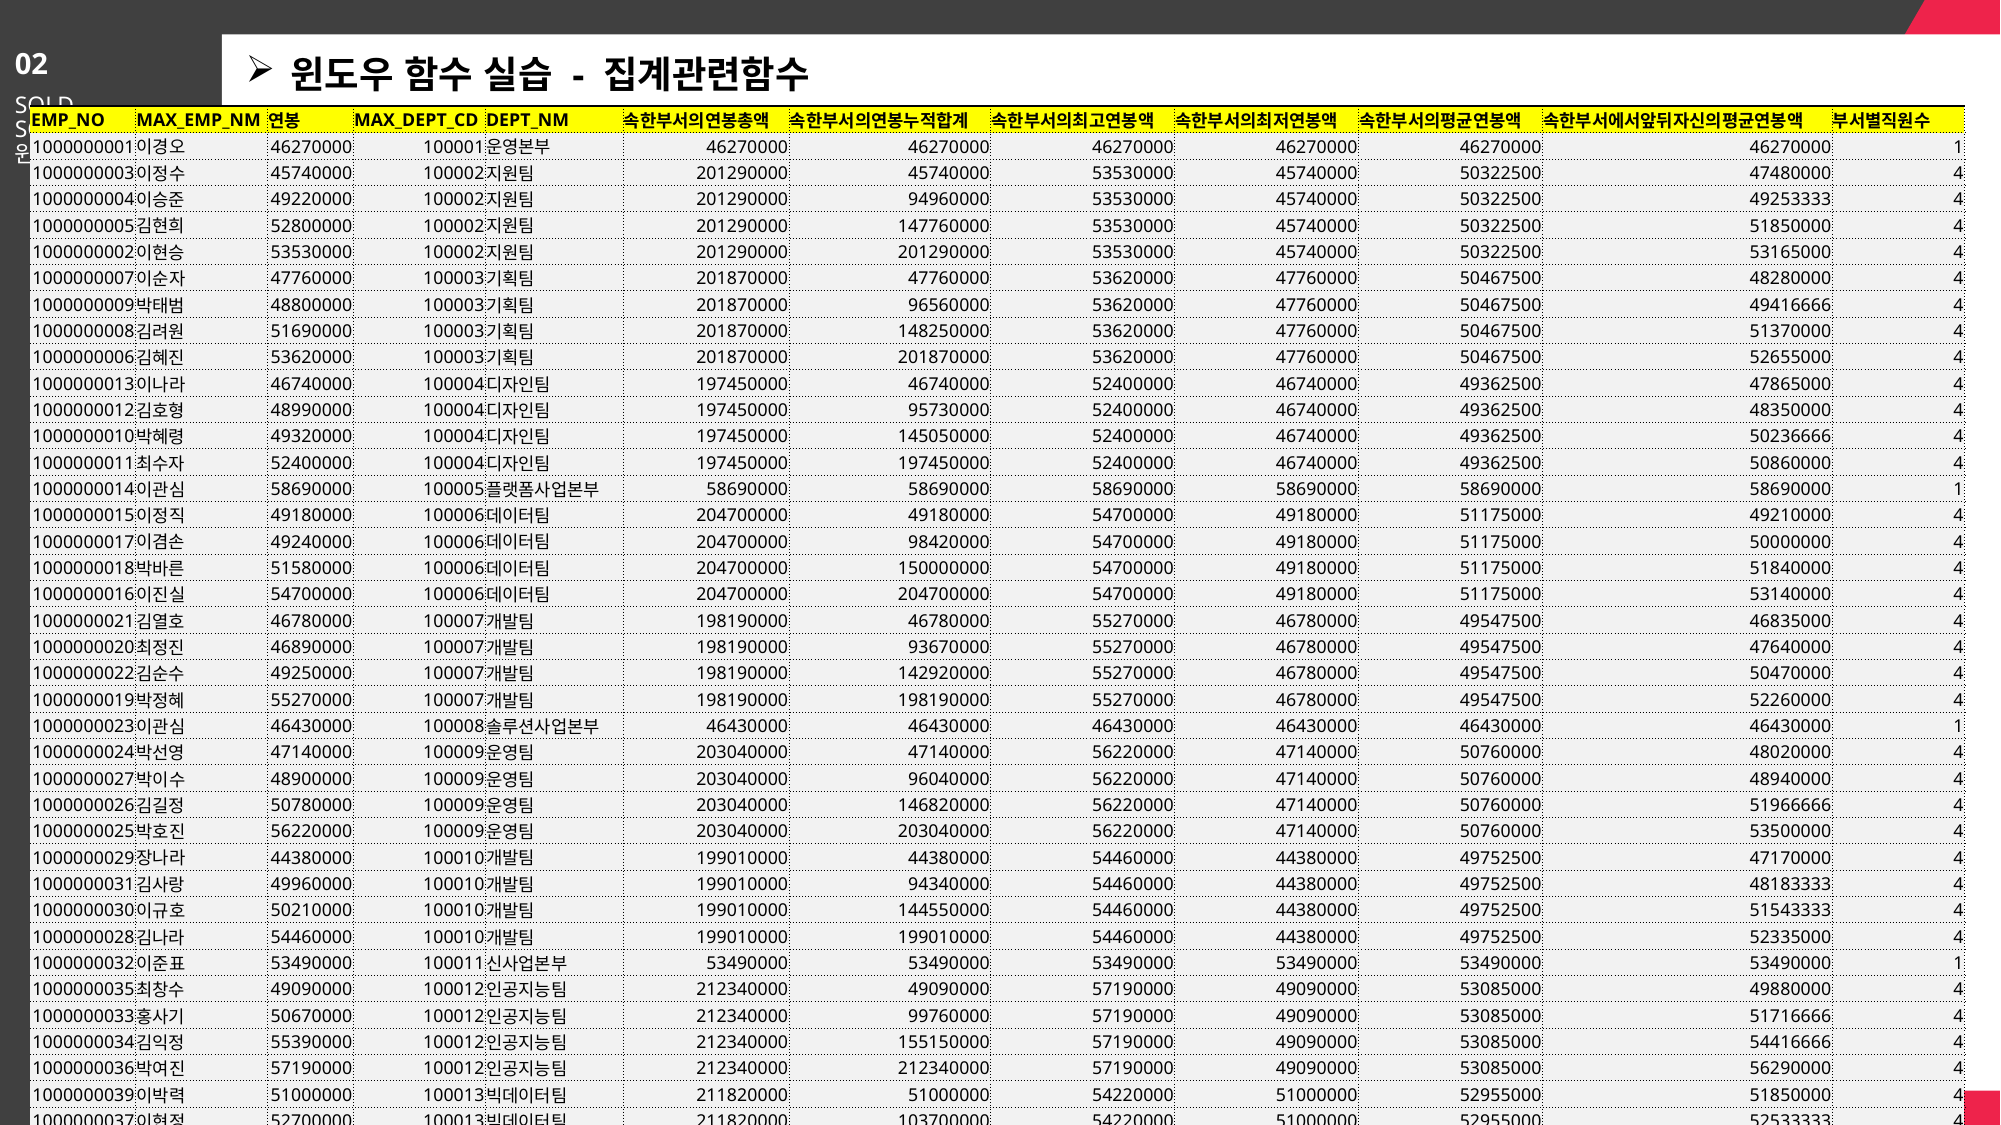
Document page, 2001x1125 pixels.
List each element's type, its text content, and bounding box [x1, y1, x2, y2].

table_cell 47140000 [1175, 738, 1359, 765]
table_cell 44380000 [1175, 844, 1359, 870]
table_cell 100004 [353, 449, 485, 475]
table_cell 56220000 [991, 738, 1175, 765]
table_cell 58690000 [623, 475, 789, 501]
table_cell 박혜령 [136, 422, 267, 449]
table_cell 100007 [353, 607, 485, 633]
table_cell 53530000 [991, 212, 1175, 238]
table_cell 204700000 [623, 528, 789, 554]
table_cell 50322500 [1359, 238, 1543, 264]
table_cell 50670000 [267, 1002, 353, 1028]
table_cell 56220000 [991, 817, 1175, 844]
table_cell 46780000 [1175, 686, 1359, 712]
table_cell 53085000 [1359, 975, 1543, 1002]
table_cell 100006 [353, 554, 485, 580]
table_cell 98420000 [789, 528, 991, 554]
table_cell 49180000 [789, 501, 991, 528]
table_cell 103700000 [789, 1107, 991, 1125]
table_cell 인공지능팀 [485, 975, 623, 1002]
table_cell 100003 [353, 317, 485, 343]
table_cell 1000000009 [30, 291, 136, 317]
table_cell 46270000 [267, 133, 353, 159]
table_cell 49320000 [267, 422, 353, 449]
table_cell 53530000 [991, 238, 1175, 264]
table_cell 212340000 [623, 1002, 789, 1028]
table_header 속한부서의최저연봉액 [1175, 107, 1359, 133]
table_cell 디자인팀 [485, 370, 623, 396]
table_cell 53085000 [1359, 1002, 1543, 1028]
table_cell 개발팀 [485, 607, 623, 633]
table_cell 박이수 [136, 765, 267, 791]
table_cell 개발팀 [485, 633, 623, 659]
table_cell 51175000 [1359, 528, 1543, 554]
table_cell 52955000 [1359, 1107, 1543, 1125]
table_cell 49090000 [1175, 1002, 1359, 1028]
table_cell 47865000 [1543, 370, 1832, 396]
table_cell 47140000 [1175, 791, 1359, 817]
table_cell 49752500 [1359, 896, 1543, 923]
table_cell 디자인팀 [485, 422, 623, 449]
table_cell 201290000 [789, 238, 991, 264]
table_cell 50467500 [1359, 291, 1543, 317]
table_cell 신사업본부 [485, 949, 623, 975]
table_cell 4 [1832, 659, 1964, 686]
table_cell 4 [1832, 870, 1964, 896]
table_cell 201870000 [623, 317, 789, 343]
table_cell 54700000 [991, 501, 1175, 528]
table_cell 4 [1832, 844, 1964, 870]
table_cell 203040000 [789, 817, 991, 844]
table_cell 57190000 [991, 1002, 1175, 1028]
table_cell 박선영 [136, 738, 267, 765]
table_cell 54220000 [991, 1081, 1175, 1107]
table_cell 197450000 [623, 396, 789, 422]
table_cell 53490000 [1359, 949, 1543, 975]
table_cell 197450000 [623, 449, 789, 475]
table_cell 48940000 [1543, 765, 1832, 791]
table_cell 51716666 [1543, 1002, 1832, 1028]
table_cell 1000000011 [30, 449, 136, 475]
table_cell 48280000 [1543, 264, 1832, 291]
table_header MAX_EMP_NM [136, 107, 267, 133]
table_cell 49090000 [1175, 1054, 1359, 1081]
table_cell 211820000 [623, 1081, 789, 1107]
table_cell 박태범 [136, 291, 267, 317]
table_cell 4 [1832, 554, 1964, 580]
table_cell 이현정 [136, 1107, 267, 1125]
table_cell 54700000 [991, 528, 1175, 554]
table_cell 1000000029 [30, 844, 136, 870]
table_cell 이겸손 [136, 528, 267, 554]
table_cell 51850000 [1543, 212, 1832, 238]
table_cell 46740000 [1175, 370, 1359, 396]
table_cell 51840000 [1543, 554, 1832, 580]
table_cell 46780000 [1175, 607, 1359, 633]
table_cell 45740000 [267, 159, 353, 185]
table_cell 53620000 [991, 317, 1175, 343]
table_cell 4 [1832, 738, 1964, 765]
table_cell 4 [1832, 765, 1964, 791]
table_cell 49250000 [267, 659, 353, 686]
table_cell 51370000 [1543, 317, 1832, 343]
table_cell 김길정 [136, 791, 267, 817]
table_cell 52533333 [1543, 1107, 1832, 1125]
table_cell 디자인팀 [485, 396, 623, 422]
table_cell 1000000017 [30, 528, 136, 554]
table_cell 이규호 [136, 896, 267, 923]
table_cell 96040000 [789, 765, 991, 791]
table_cell 51580000 [267, 554, 353, 580]
table_cell 47140000 [1175, 817, 1359, 844]
table_cell 박호진 [136, 817, 267, 844]
table_cell 53490000 [1543, 949, 1832, 975]
table_cell 197450000 [623, 422, 789, 449]
table_cell 56290000 [1543, 1054, 1832, 1081]
table_cell 52400000 [267, 449, 353, 475]
table_cell 52335000 [1543, 923, 1832, 949]
table_cell 47760000 [267, 264, 353, 291]
table_cell 100003 [353, 343, 485, 370]
table_cell 56220000 [991, 765, 1175, 791]
table_cell 100004 [353, 422, 485, 449]
table_cell 박정혜 [136, 686, 267, 712]
table_cell 빅데이터팀 [485, 1107, 623, 1125]
table_cell 46740000 [1175, 449, 1359, 475]
table_cell 51543333 [1543, 896, 1832, 923]
table_cell 장나라 [136, 844, 267, 870]
table_cell 51966666 [1543, 791, 1832, 817]
table_cell 이순자 [136, 264, 267, 291]
table_cell 48990000 [267, 396, 353, 422]
table_cell 1000000016 [30, 580, 136, 607]
table_cell 155150000 [789, 1028, 991, 1054]
table_cell 204700000 [623, 580, 789, 607]
table_cell 57190000 [991, 1028, 1175, 1054]
table_cell 146820000 [789, 791, 991, 817]
table_cell 4 [1832, 607, 1964, 633]
table_cell 53490000 [991, 949, 1175, 975]
table_cell 46780000 [1175, 633, 1359, 659]
table_cell 53085000 [1359, 1028, 1543, 1054]
table_cell 199010000 [789, 923, 991, 949]
table_cell 100002 [353, 185, 485, 212]
table_cell 이경오 [136, 133, 267, 159]
table_cell 50760000 [1359, 765, 1543, 791]
table_cell 100005 [353, 475, 485, 501]
table_cell 100009 [353, 791, 485, 817]
table_cell 47140000 [789, 738, 991, 765]
table_cell 46835000 [1543, 607, 1832, 633]
table_cell 46270000 [991, 133, 1175, 159]
table_cell 150000000 [789, 554, 991, 580]
table_cell 51850000 [1543, 1081, 1832, 1107]
table_cell 46740000 [1175, 422, 1359, 449]
table_cell 100007 [353, 659, 485, 686]
table_cell 100010 [353, 923, 485, 949]
table_cell 51000000 [1175, 1107, 1359, 1125]
table_cell 46430000 [1175, 712, 1359, 738]
table_cell 최정진 [136, 633, 267, 659]
table_cell 55270000 [991, 659, 1175, 686]
table_cell 48350000 [1543, 396, 1832, 422]
list 02 [0, 41, 223, 86]
table_cell 1000000028 [30, 923, 136, 949]
table_cell 53500000 [1543, 817, 1832, 844]
table_cell 49362500 [1359, 396, 1543, 422]
table_cell 201290000 [623, 238, 789, 264]
table_cell 4 [1832, 422, 1964, 449]
table_cell 47140000 [267, 738, 353, 765]
table_cell 57190000 [267, 1054, 353, 1081]
table_cell 49180000 [1175, 501, 1359, 528]
table_cell 50760000 [1359, 791, 1543, 817]
table_cell 96560000 [789, 291, 991, 317]
table_cell 55270000 [267, 686, 353, 712]
table_cell 95730000 [789, 396, 991, 422]
table_cell 1000000008 [30, 317, 136, 343]
table_cell 1000000014 [30, 475, 136, 501]
table_cell 47760000 [1175, 317, 1359, 343]
table_cell 100006 [353, 501, 485, 528]
table_cell 49416666 [1543, 291, 1832, 317]
table_cell 48183333 [1543, 870, 1832, 896]
table_cell 4 [1832, 686, 1964, 712]
table_header 속한부서의평균연봉액 [1359, 107, 1543, 133]
table_cell 52655000 [1543, 343, 1832, 370]
table_cell 1000000006 [30, 343, 136, 370]
table_cell 46780000 [789, 607, 991, 633]
table_cell 기획팀 [485, 343, 623, 370]
table_cell 김사랑 [136, 870, 267, 896]
table_cell 4 [1832, 633, 1964, 659]
table_cell 100012 [353, 1002, 485, 1028]
table_cell 4 [1832, 923, 1964, 949]
table_cell 데이터팀 [485, 554, 623, 580]
table_cell 100009 [353, 738, 485, 765]
table_cell 49210000 [1543, 501, 1832, 528]
table_cell 지원팀 [485, 185, 623, 212]
table_header EMP_NO [30, 107, 136, 133]
table_cell 53490000 [789, 949, 991, 975]
table_cell 46740000 [789, 370, 991, 396]
table_cell 54220000 [991, 1107, 1175, 1125]
table_cell 45740000 [1175, 185, 1359, 212]
table_cell 53620000 [991, 264, 1175, 291]
table_cell 운영팀 [485, 738, 623, 765]
table_cell 이정직 [136, 501, 267, 528]
table_cell 100007 [353, 686, 485, 712]
table_cell 이관심 [136, 475, 267, 501]
table_cell 198190000 [789, 686, 991, 712]
table_cell 46270000 [623, 133, 789, 159]
table_cell 52700000 [267, 1107, 353, 1125]
table_cell 49240000 [267, 528, 353, 554]
table_cell 201870000 [623, 264, 789, 291]
table_cell 100010 [353, 896, 485, 923]
table_cell 57190000 [991, 1054, 1175, 1081]
table_cell 51175000 [1359, 554, 1543, 580]
table_cell 인공지능팀 [485, 1002, 623, 1028]
table_cell 53165000 [1543, 238, 1832, 264]
table_cell 46430000 [991, 712, 1175, 738]
table_cell 플랫폼사업본부 [485, 475, 623, 501]
table_cell 51175000 [1359, 501, 1543, 528]
table_cell 49180000 [267, 501, 353, 528]
table_cell 55270000 [991, 607, 1175, 633]
table_cell 57190000 [991, 975, 1175, 1002]
table_cell 54416666 [1543, 1028, 1832, 1054]
table_cell 50470000 [1543, 659, 1832, 686]
table_cell 1000000024 [30, 738, 136, 765]
table_cell 55390000 [267, 1028, 353, 1054]
table_cell 빅데이터팀 [485, 1081, 623, 1107]
table_cell 46780000 [267, 607, 353, 633]
table_cell 이관심 [136, 712, 267, 738]
table_cell 4 [1832, 291, 1964, 317]
table_cell 데이터팀 [485, 580, 623, 607]
table_cell 199010000 [623, 870, 789, 896]
table_cell 4 [1832, 580, 1964, 607]
table_cell 204700000 [789, 580, 991, 607]
table_cell 4 [1832, 159, 1964, 185]
table_cell 58690000 [991, 475, 1175, 501]
table_cell 4 [1832, 975, 1964, 1002]
table_cell 48020000 [1543, 738, 1832, 765]
table_cell 148250000 [789, 317, 991, 343]
table_cell 46430000 [1543, 712, 1832, 738]
table_cell 4 [1832, 1028, 1964, 1054]
table_cell 50467500 [1359, 317, 1543, 343]
table_cell 50000000 [1543, 528, 1832, 554]
table_cell 100010 [353, 870, 485, 896]
table_cell 46890000 [267, 633, 353, 659]
table_cell 개발팀 [485, 896, 623, 923]
table_cell 49752500 [1359, 870, 1543, 896]
table_cell 4 [1832, 449, 1964, 475]
table_cell 197450000 [623, 370, 789, 396]
table_cell 1000000020 [30, 633, 136, 659]
table_cell 204700000 [623, 501, 789, 528]
table_cell 49090000 [1175, 1028, 1359, 1054]
table_cell 47760000 [1175, 343, 1359, 370]
table_cell 47760000 [789, 264, 991, 291]
table_cell 44380000 [1175, 870, 1359, 896]
table_cell 54700000 [267, 580, 353, 607]
table_cell 1000000023 [30, 712, 136, 738]
table_cell 55270000 [991, 686, 1175, 712]
table_cell 4 [1832, 791, 1964, 817]
table_cell 142920000 [789, 659, 991, 686]
table_cell 49547500 [1359, 686, 1543, 712]
table_cell 100004 [353, 370, 485, 396]
table_cell 54460000 [991, 896, 1175, 923]
table_cell 49362500 [1359, 370, 1543, 396]
table_cell 56220000 [267, 817, 353, 844]
table_cell 100006 [353, 528, 485, 554]
table_cell 49362500 [1359, 422, 1543, 449]
table_cell 김호형 [136, 396, 267, 422]
table_cell 46780000 [1175, 659, 1359, 686]
table_cell 53085000 [1359, 1054, 1543, 1081]
table_header MAX_DEPT_CD [353, 107, 485, 133]
table_cell 198190000 [623, 659, 789, 686]
table_cell 58690000 [789, 475, 991, 501]
table_cell 46270000 [1543, 133, 1832, 159]
table_cell 100012 [353, 1054, 485, 1081]
table_cell 47640000 [1543, 633, 1832, 659]
table_cell 53620000 [991, 343, 1175, 370]
table_cell 1000000036 [30, 1054, 136, 1081]
table_cell 50467500 [1359, 264, 1543, 291]
table_cell 198190000 [623, 686, 789, 712]
table_cell 50860000 [1543, 449, 1832, 475]
table_cell 198190000 [623, 607, 789, 633]
table_cell 인공지능팀 [485, 1028, 623, 1054]
table_cell 52800000 [267, 212, 353, 238]
table_cell 53620000 [991, 291, 1175, 317]
table_cell 45740000 [789, 159, 991, 185]
table_cell 54700000 [991, 580, 1175, 607]
table_cell 203040000 [623, 791, 789, 817]
table_cell 100002 [353, 212, 485, 238]
table_cell 지원팀 [485, 212, 623, 238]
table_cell 운영팀 [485, 791, 623, 817]
table_cell 45740000 [1175, 238, 1359, 264]
table_cell 기획팀 [485, 317, 623, 343]
table_cell 박여진 [136, 1054, 267, 1081]
table_cell 201870000 [789, 343, 991, 370]
table_cell 49090000 [1175, 975, 1359, 1002]
table_cell 박바른 [136, 554, 267, 580]
table_cell 51690000 [267, 317, 353, 343]
table_cell 51000000 [789, 1081, 991, 1107]
table_cell 52400000 [991, 449, 1175, 475]
table_cell 이준표 [136, 949, 267, 975]
table_cell 100003 [353, 291, 485, 317]
table_cell 100012 [353, 975, 485, 1002]
table_cell 운영본부 [485, 133, 623, 159]
table_cell 52400000 [991, 396, 1175, 422]
table_cell 201870000 [623, 291, 789, 317]
table_cell 김현희 [136, 212, 267, 238]
table_cell 4 [1832, 1107, 1964, 1125]
table_cell 1000000039 [30, 1081, 136, 1107]
table_cell 1000000007 [30, 264, 136, 291]
table_cell 1000000037 [30, 1107, 136, 1125]
table_cell 46430000 [623, 712, 789, 738]
table_cell 이정수 [136, 159, 267, 185]
table_cell 이진실 [136, 580, 267, 607]
table_cell 1 [1832, 133, 1964, 159]
table_cell 49880000 [1543, 975, 1832, 1002]
table_cell 50780000 [267, 791, 353, 817]
table_cell 1000000010 [30, 422, 136, 449]
table_cell 4 [1832, 1054, 1964, 1081]
table_cell 198190000 [623, 633, 789, 659]
table_cell 100011 [353, 949, 485, 975]
table_cell 데이터팀 [485, 528, 623, 554]
table_cell 58690000 [267, 475, 353, 501]
table_cell 47760000 [1175, 291, 1359, 317]
table_cell 44380000 [789, 844, 991, 870]
table_cell 54700000 [991, 554, 1175, 580]
table_cell 4 [1832, 370, 1964, 396]
table_cell 51000000 [1175, 1081, 1359, 1107]
table_cell 4 [1832, 396, 1964, 422]
table_cell 1 [1832, 949, 1964, 975]
table_cell 58690000 [1543, 475, 1832, 501]
table_cell 50322500 [1359, 185, 1543, 212]
table_cell 최수자 [136, 449, 267, 475]
table_cell 47760000 [1175, 264, 1359, 291]
table_cell 1000000018 [30, 554, 136, 580]
table_cell 개발팀 [485, 659, 623, 686]
table_cell 개발팀 [485, 844, 623, 870]
table_cell 개발팀 [485, 686, 623, 712]
table_cell 인공지능팀 [485, 1054, 623, 1081]
table_cell 디자인팀 [485, 449, 623, 475]
table_cell 46740000 [267, 370, 353, 396]
table_cell 기획팀 [485, 291, 623, 317]
table_cell 김열호 [136, 607, 267, 633]
table_cell 김순수 [136, 659, 267, 686]
table_cell 49090000 [789, 975, 991, 1002]
table_cell 1000000019 [30, 686, 136, 712]
table_cell 46430000 [1359, 712, 1543, 738]
table_cell 운영팀 [485, 765, 623, 791]
table_cell 50322500 [1359, 159, 1543, 185]
table_cell 100009 [353, 765, 485, 791]
table_cell 4 [1832, 212, 1964, 238]
table_cell 52400000 [991, 370, 1175, 396]
table_cell 49547500 [1359, 659, 1543, 686]
table_cell 54460000 [991, 870, 1175, 896]
table_cell 46270000 [1175, 133, 1359, 159]
table_cell 58690000 [1359, 475, 1543, 501]
table_cell 4 [1832, 264, 1964, 291]
table_header 연봉 [267, 107, 353, 133]
table_cell 4 [1832, 817, 1964, 844]
table_header 속한부서의연봉총액 [623, 107, 789, 133]
table_cell 49220000 [267, 185, 353, 212]
table_cell 203040000 [623, 738, 789, 765]
table_cell 1000000035 [30, 975, 136, 1002]
table_cell 46430000 [267, 712, 353, 738]
table_cell 46430000 [789, 712, 991, 738]
table_cell 201290000 [623, 212, 789, 238]
table_cell 201290000 [623, 185, 789, 212]
table_cell 이나라 [136, 370, 267, 396]
table_cell 48800000 [267, 291, 353, 317]
table_cell 212340000 [789, 1054, 991, 1081]
table_cell 100002 [353, 238, 485, 264]
table_cell 56220000 [991, 791, 1175, 817]
table_cell 데이터팀 [485, 501, 623, 528]
table_cell 지원팀 [485, 238, 623, 264]
table_cell 100004 [353, 396, 485, 422]
table_cell 1000000004 [30, 185, 136, 212]
table_cell 49752500 [1359, 844, 1543, 870]
table_cell 1 [1832, 475, 1964, 501]
table_cell 4 [1832, 528, 1964, 554]
table_cell 50760000 [1359, 738, 1543, 765]
table_cell 100007 [353, 633, 485, 659]
table_cell 47170000 [1543, 844, 1832, 870]
table_cell 1000000022 [30, 659, 136, 686]
table_cell 144550000 [789, 896, 991, 923]
table_cell 49090000 [267, 975, 353, 1002]
table_cell 1000000021 [30, 607, 136, 633]
table_cell 46270000 [1359, 133, 1543, 159]
table_cell 53490000 [623, 949, 789, 975]
table_cell 54460000 [991, 923, 1175, 949]
text_box 윈도우 함수 실습 - 집계관련함수 [231, 43, 826, 104]
table_cell 46270000 [789, 133, 991, 159]
table_cell 94960000 [789, 185, 991, 212]
table_cell 4 [1832, 238, 1964, 264]
table_cell 50760000 [1359, 817, 1543, 844]
table_cell 4 [1832, 317, 1964, 343]
table_cell 201290000 [623, 159, 789, 185]
table_cell 212340000 [623, 1054, 789, 1081]
table_cell 53140000 [1543, 580, 1832, 607]
table_cell 1000000031 [30, 870, 136, 896]
table_cell 48900000 [267, 765, 353, 791]
table_cell 1000000013 [30, 370, 136, 396]
table_cell 203040000 [623, 765, 789, 791]
table_cell 44380000 [1175, 923, 1359, 949]
table_cell 47480000 [1543, 159, 1832, 185]
table_cell 1000000025 [30, 817, 136, 844]
table_cell 197450000 [789, 449, 991, 475]
table_cell 이현승 [136, 238, 267, 264]
table_cell 1000000012 [30, 396, 136, 422]
table_cell 1000000003 [30, 159, 136, 185]
table_cell 49752500 [1359, 923, 1543, 949]
table_cell 52260000 [1543, 686, 1832, 712]
table_cell 운영팀 [485, 817, 623, 844]
table_cell 4 [1832, 185, 1964, 212]
table_cell 개발팀 [485, 870, 623, 896]
table_cell 1000000030 [30, 896, 136, 923]
table_cell 49180000 [1175, 554, 1359, 580]
table_cell 4 [1832, 343, 1964, 370]
table_cell 54460000 [267, 923, 353, 949]
table_cell 53490000 [267, 949, 353, 975]
table_cell 49547500 [1359, 607, 1543, 633]
table_cell 44380000 [267, 844, 353, 870]
table_cell 55270000 [991, 633, 1175, 659]
table_cell 1000000032 [30, 949, 136, 975]
table_cell 김익정 [136, 1028, 267, 1054]
table_cell 49180000 [1175, 580, 1359, 607]
table_cell 53620000 [267, 343, 353, 370]
table_cell 100009 [353, 817, 485, 844]
table_cell 1000000026 [30, 791, 136, 817]
table_cell 100008 [353, 712, 485, 738]
table_cell 201870000 [623, 343, 789, 370]
table_cell 49547500 [1359, 633, 1543, 659]
table_cell 211820000 [623, 1107, 789, 1125]
table_cell 100010 [353, 844, 485, 870]
table_header 속한부서의최고연봉액 [991, 107, 1175, 133]
table_cell 47140000 [1175, 765, 1359, 791]
table_cell 100002 [353, 159, 485, 185]
table_cell 100003 [353, 264, 485, 291]
table_cell 99760000 [789, 1002, 991, 1028]
table_header 속한부서의연봉누적합계 [789, 107, 991, 133]
table_cell 50322500 [1359, 212, 1543, 238]
table_cell 기획팀 [485, 264, 623, 291]
table_cell 212340000 [623, 975, 789, 1002]
table_cell 1 [1832, 712, 1964, 738]
table_cell 53490000 [1175, 949, 1359, 975]
table_cell 1000000002 [30, 238, 136, 264]
table_cell 45740000 [1175, 212, 1359, 238]
table_header DEPT_NM [485, 107, 623, 133]
table_cell 지원팀 [485, 159, 623, 185]
table_cell 52955000 [1359, 1081, 1543, 1107]
table_cell 44380000 [1175, 896, 1359, 923]
table_cell 204700000 [623, 554, 789, 580]
table_cell 53530000 [991, 185, 1175, 212]
table_cell 4 [1832, 896, 1964, 923]
table_cell 49180000 [1175, 528, 1359, 554]
table_cell 145050000 [789, 422, 991, 449]
table_header 부서별직원수 [1832, 107, 1964, 133]
list SQLD SQL활용 윈도우 함수 [0, 86, 223, 291]
table_cell 1000000015 [30, 501, 136, 528]
table_cell 49362500 [1359, 449, 1543, 475]
table_cell 46740000 [1175, 396, 1359, 422]
table_cell 홍사기 [136, 1002, 267, 1028]
table_cell 이박력 [136, 1081, 267, 1107]
table_cell 개발팀 [485, 923, 623, 949]
table_cell 김려원 [136, 317, 267, 343]
table_cell 1000000027 [30, 765, 136, 791]
table_cell 이승준 [136, 185, 267, 212]
table_cell 4 [1832, 1081, 1964, 1107]
table_cell 49960000 [267, 870, 353, 896]
table_cell 53530000 [267, 238, 353, 264]
table_cell 53530000 [991, 159, 1175, 185]
table_cell 54460000 [991, 844, 1175, 870]
table_cell 솔루션사업본부 [485, 712, 623, 738]
table_cell 93670000 [789, 633, 991, 659]
table_cell 52400000 [991, 422, 1175, 449]
table_cell 1000000001 [30, 133, 136, 159]
table_cell 199010000 [623, 844, 789, 870]
table_cell 94340000 [789, 870, 991, 896]
table_cell 199010000 [623, 896, 789, 923]
table_cell 199010000 [623, 923, 789, 949]
table_cell 203040000 [623, 817, 789, 844]
table_cell 1000000005 [30, 212, 136, 238]
table_cell 58690000 [1175, 475, 1359, 501]
table_cell 김혜진 [136, 343, 267, 370]
table_cell 4 [1832, 501, 1964, 528]
table_cell 최창수 [136, 975, 267, 1002]
table_cell 100013 [353, 1081, 485, 1107]
table_cell 45740000 [1175, 159, 1359, 185]
table_cell 100006 [353, 580, 485, 607]
table_cell 4 [1832, 1002, 1964, 1028]
table_cell 50467500 [1359, 343, 1543, 370]
table_header 속한부서에서앞뒤자신의평균연봉액 [1543, 107, 1832, 133]
table_cell 50210000 [267, 896, 353, 923]
table_cell 51000000 [267, 1081, 353, 1107]
table_cell 49253333 [1543, 185, 1832, 212]
table_cell 212340000 [623, 1028, 789, 1054]
table_cell 100001 [353, 133, 485, 159]
table_cell 1000000034 [30, 1028, 136, 1054]
table_cell 김나라 [136, 923, 267, 949]
table_cell 147760000 [789, 212, 991, 238]
table_cell 100012 [353, 1028, 485, 1054]
table_cell 51175000 [1359, 580, 1543, 607]
table_cell 1000000033 [30, 1002, 136, 1028]
table_cell 100013 [353, 1107, 485, 1125]
table_cell 50236666 [1543, 422, 1832, 449]
